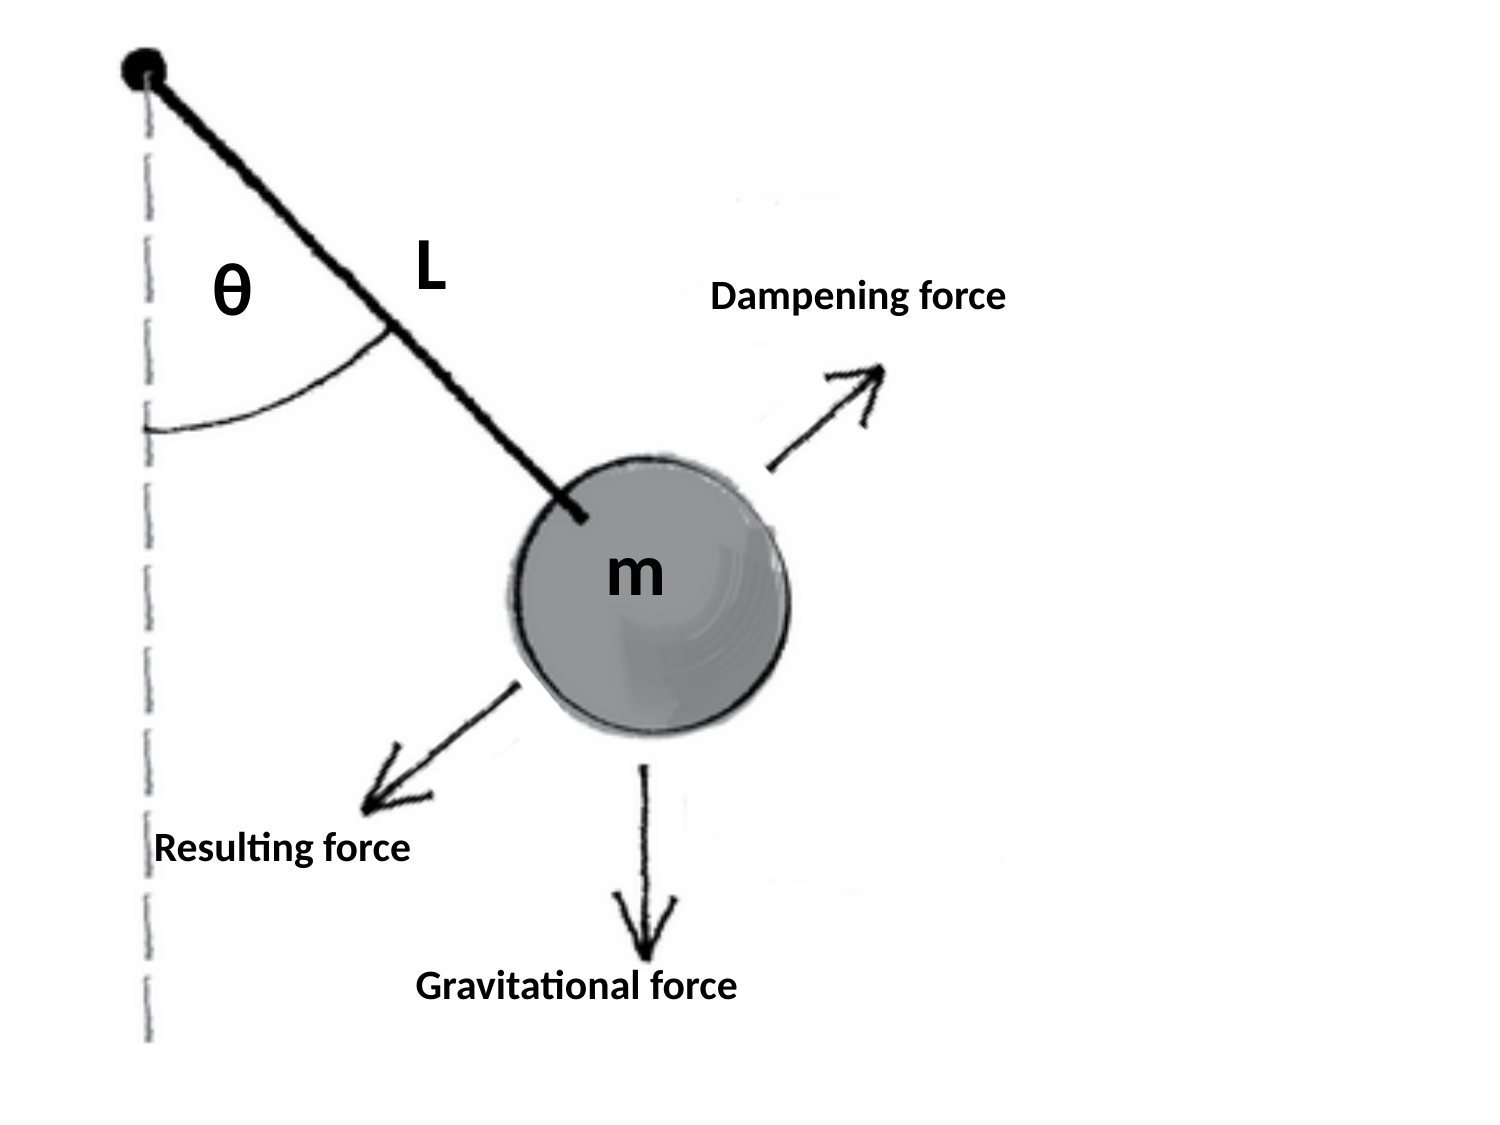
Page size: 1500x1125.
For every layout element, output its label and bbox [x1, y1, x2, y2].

text_box [0, 0, 1211, 1083]
